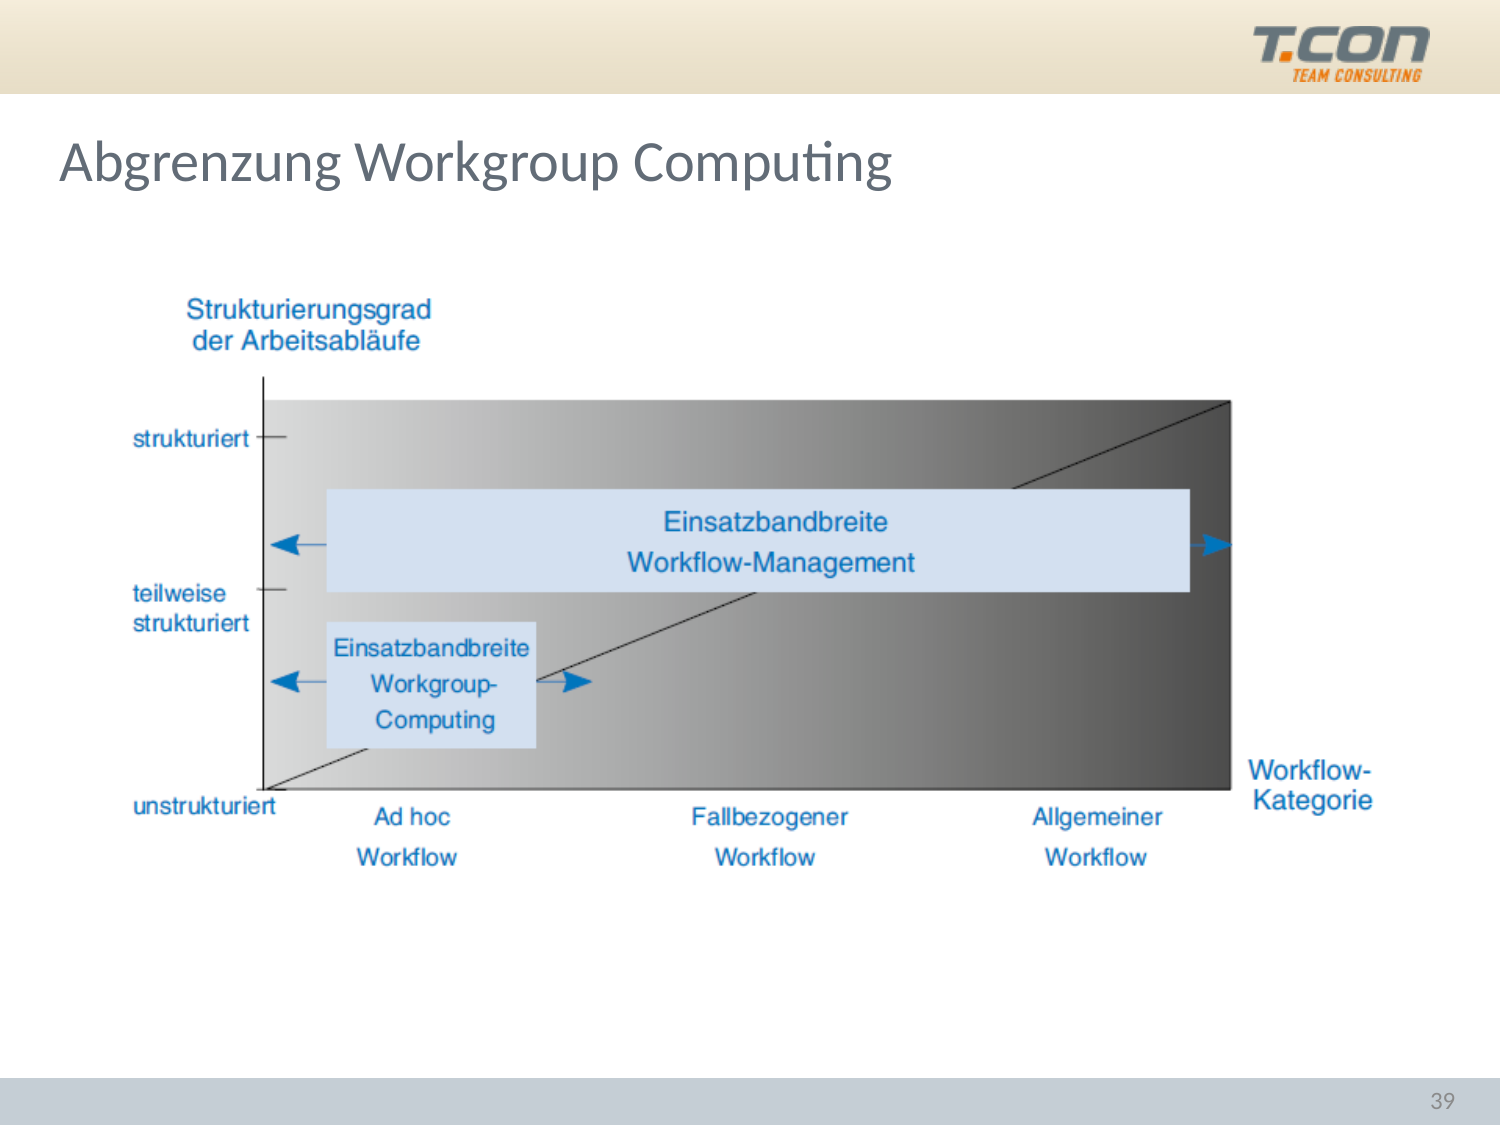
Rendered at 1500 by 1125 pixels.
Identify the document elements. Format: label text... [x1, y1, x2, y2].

title Abgrenzung Workgroup Computing [44, 93, 1500, 223]
picture [1253, 26, 1430, 82]
slide_number 39 [1120, 1069, 1471, 1125]
picture [96, 268, 1403, 906]
